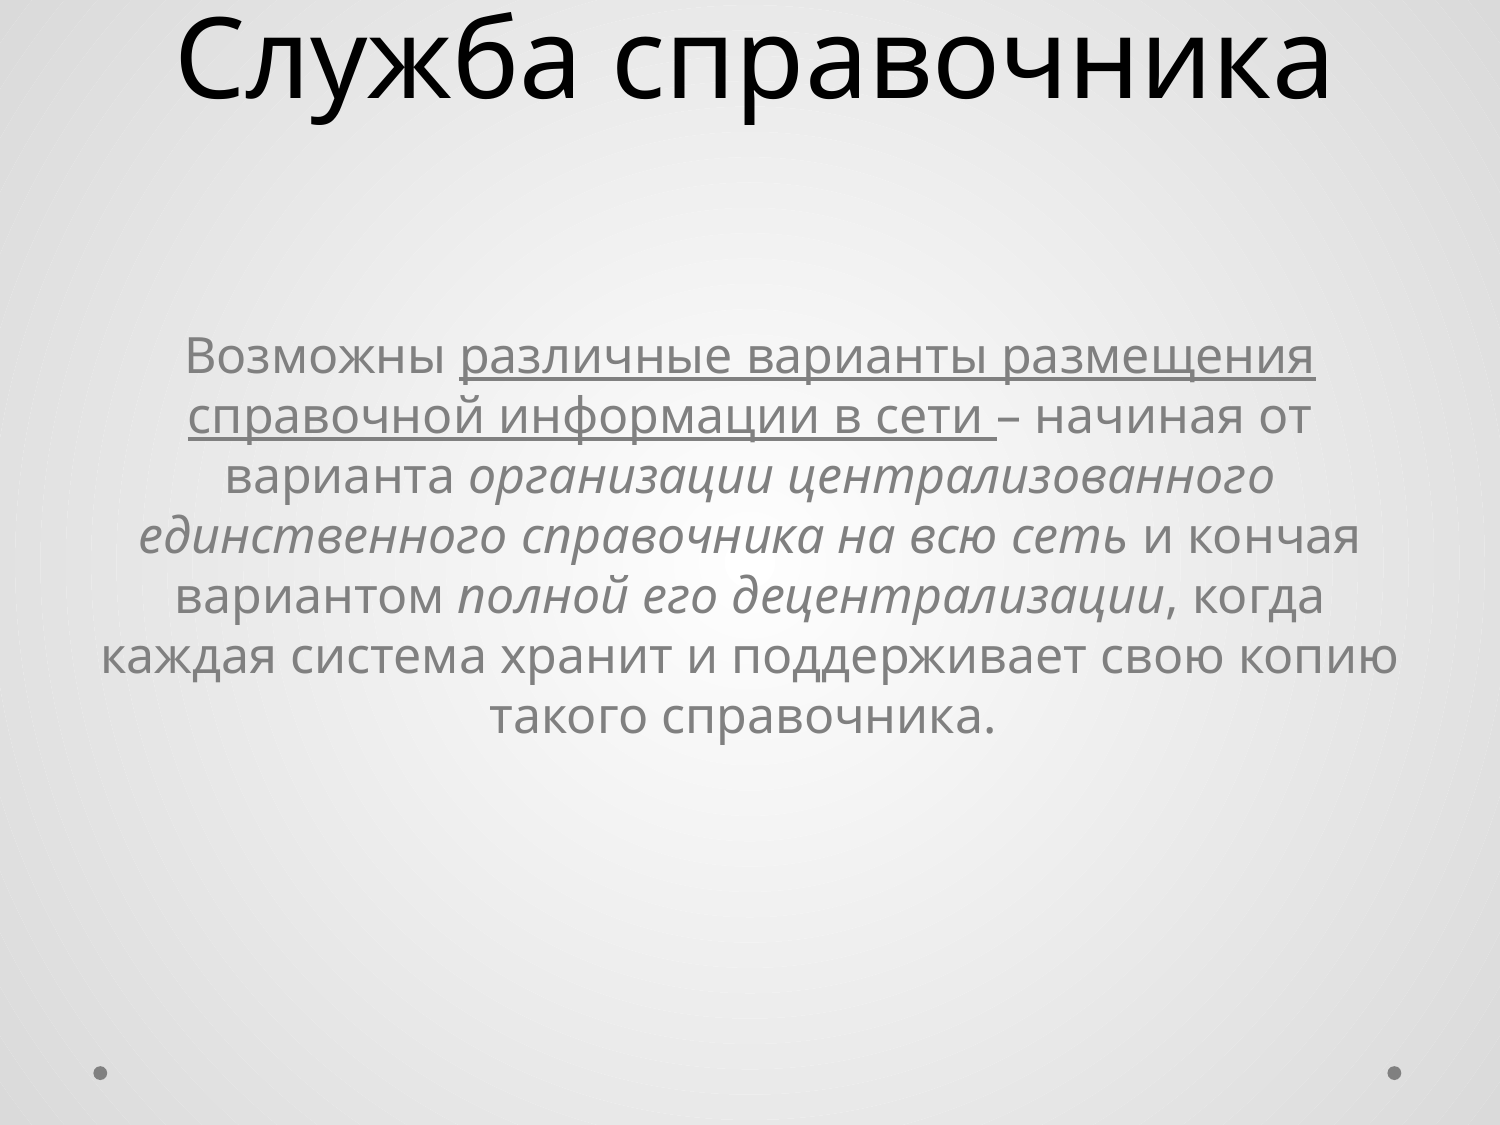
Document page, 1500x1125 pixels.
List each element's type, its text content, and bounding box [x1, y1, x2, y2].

list Возможны различные варианты размещения справочной информации в сети – начиная от варианта организации централизованного единственного справочника на всю сеть и кончая вариантом полной его децентрализации, когда каждая система хранит и поддерживает свою копию такого справочника. [75, 316, 1425, 1059]
title Служба справочника [51, 1, 1459, 129]
